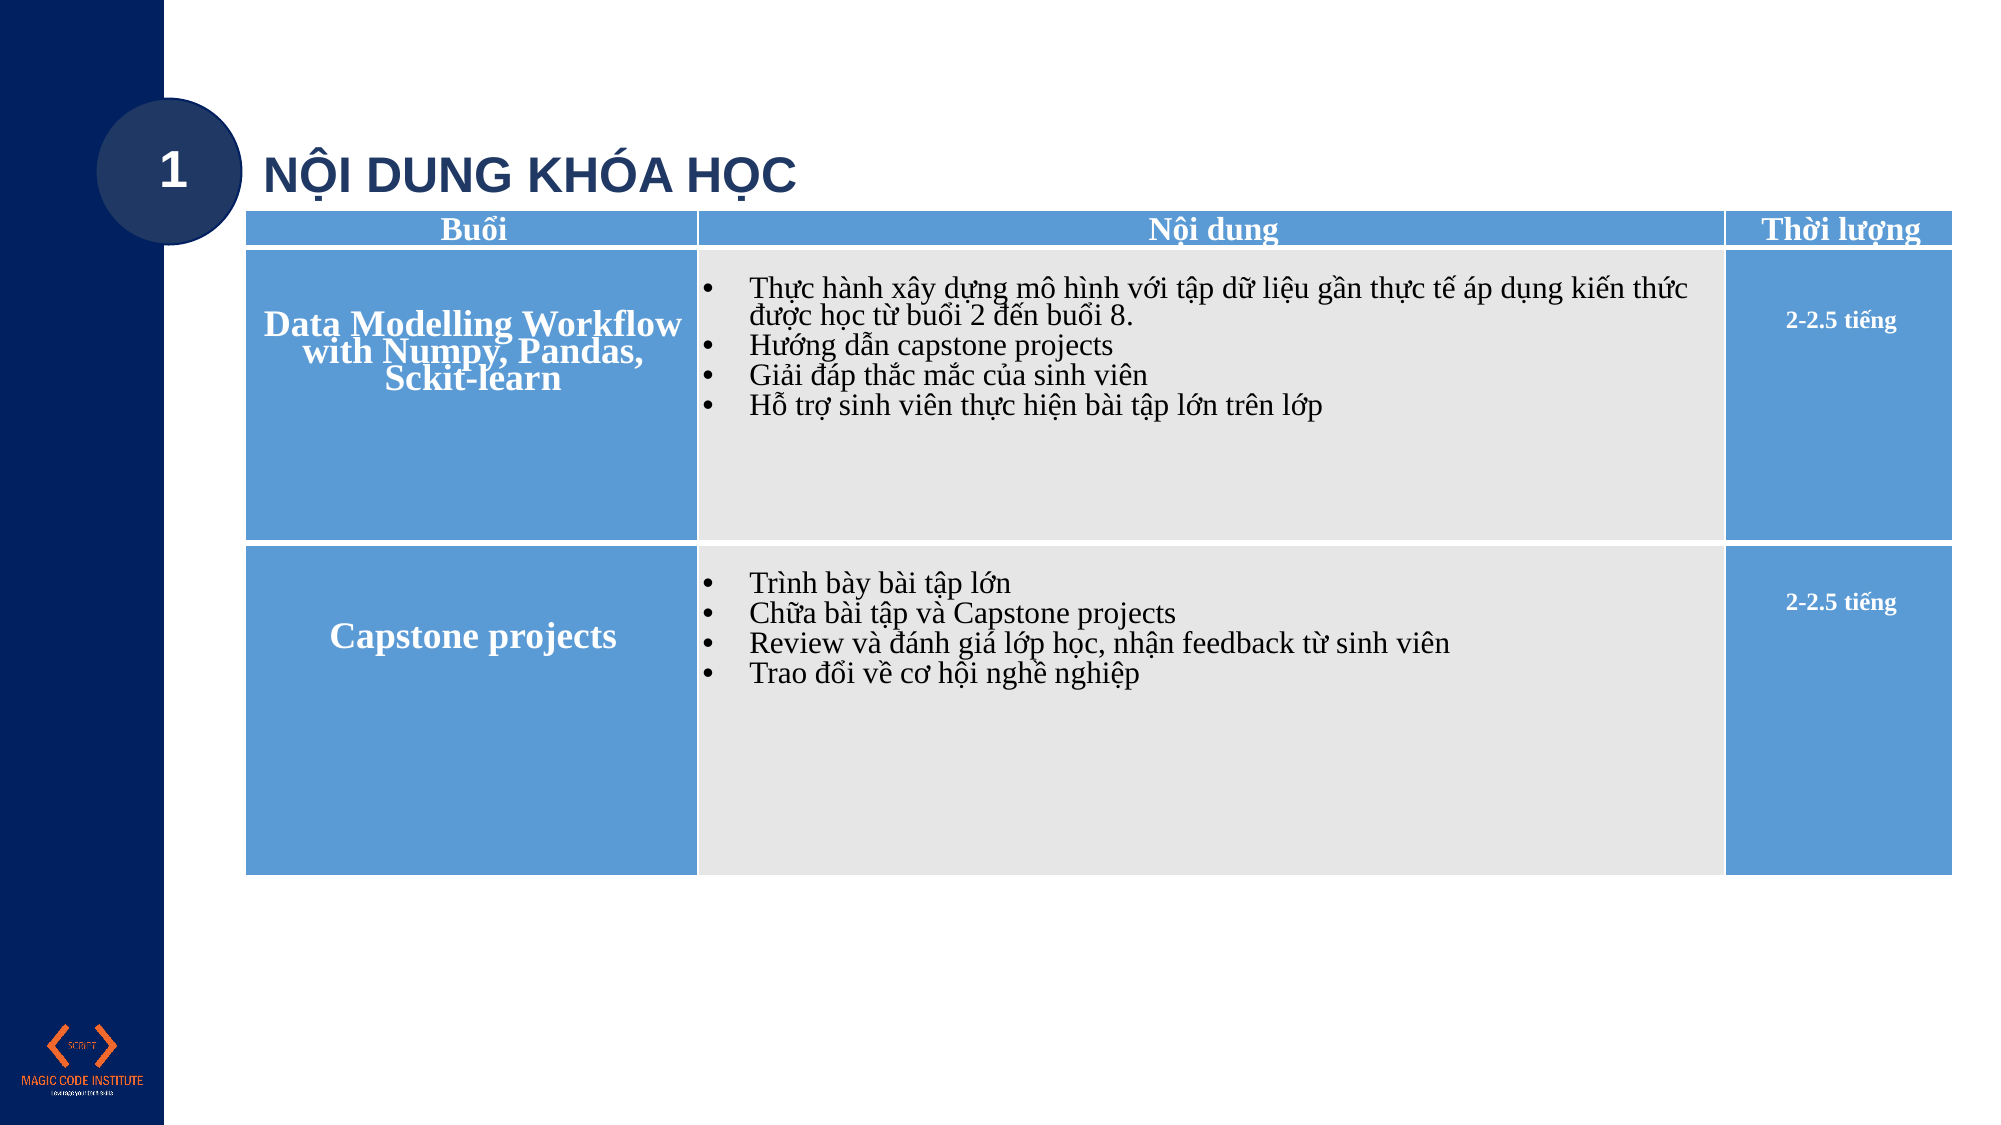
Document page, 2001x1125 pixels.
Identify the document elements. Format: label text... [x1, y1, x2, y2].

table_cell Data Modelling Workflow with Numpy, Pandas, Sckit-learn [246, 250, 697, 540]
table_cell 2-2.5 tiếng [1726, 546, 1952, 875]
table_header Buổi [246, 211, 697, 245]
list 1 [137, 123, 210, 211]
table_header Thời lượng [1726, 211, 1952, 245]
picture [10, 1019, 153, 1102]
table_cell Capstone projects [246, 546, 697, 875]
table_cell 2-2.5 tiếng [1726, 250, 1952, 540]
table_header Nội dung [699, 211, 1724, 245]
table_cell Trình bày bài tập lớn Chữa bài tập và Capstone projects Review và đánh giá lớp học, nhận feedback từ sinh viên Trao đổi về cơ hội nghề nghiệp [699, 546, 1724, 875]
table_cell Thực hành xây dựng mô hình với tập dữ liệu gần thực tế áp dụng kiến thức được học từ buổi 2 đến buổi 8. Hướng dẫn capstone projects Giải đáp thắc mắc của sinh viên Hỗ trợ sinh viên thực hiện bài tập lớn trên lớp [699, 250, 1724, 540]
text_box NỘI DUNG KHÓA HỌC [248, 123, 1798, 210]
